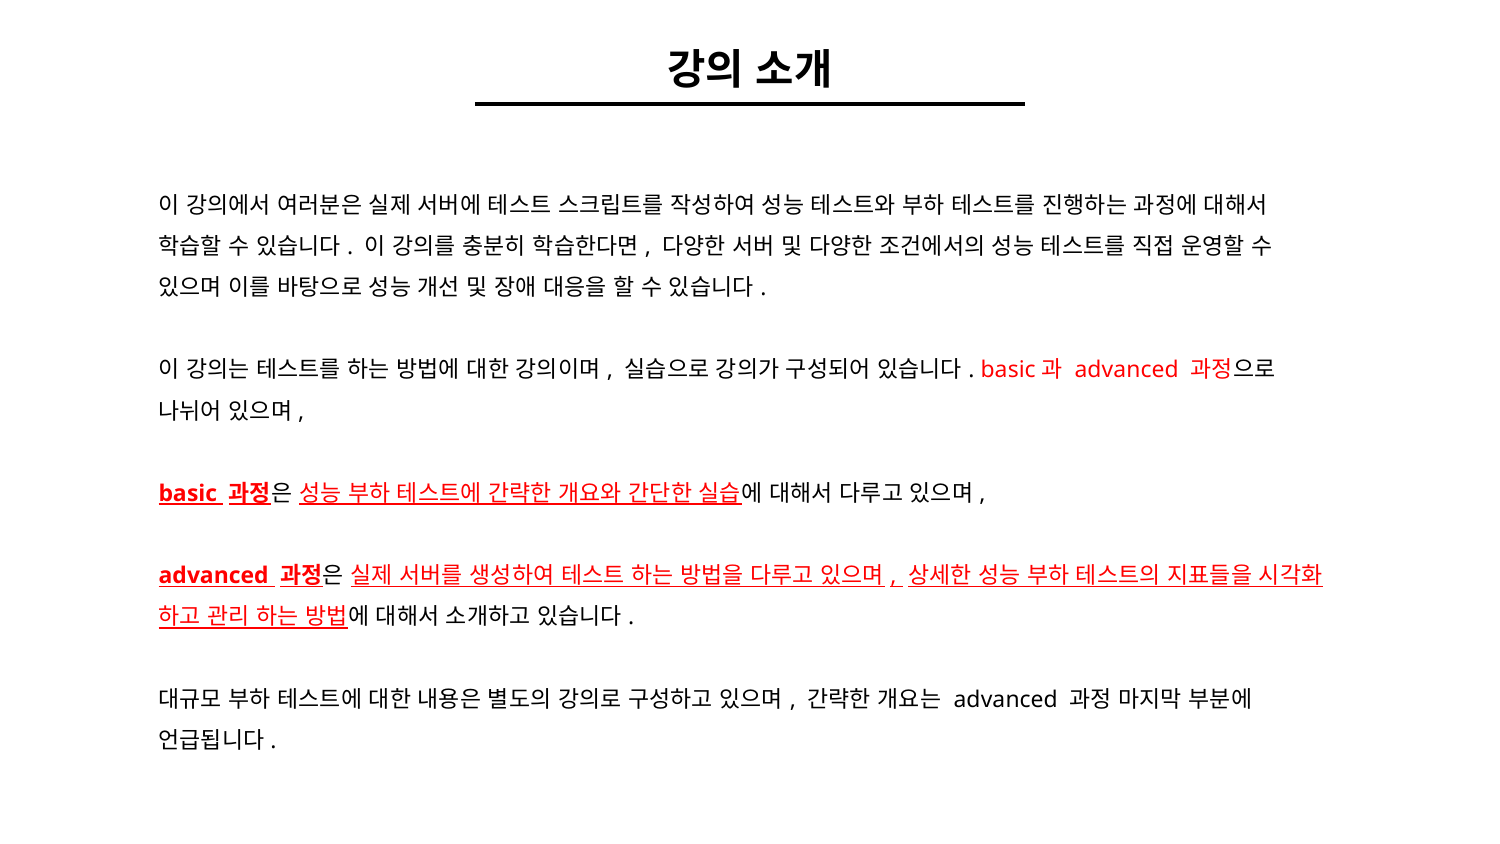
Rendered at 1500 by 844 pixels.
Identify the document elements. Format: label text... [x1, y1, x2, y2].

text_box 이 강의에서 여러분은 실제 서버에 테스트 스크립트를 작성하여 성능 테스트와 부하 테스트를 진행하는 과정에 대해서 학습할 수 있습니다. 이 강의를 충분히 학습한다면, 다양한 서버 및 다양한 조건에서의 성능 테스트를 직접 운영할 수 있으며 이를 바탕으로 성능 개선 및 장애 대응을 할 수 있습니다. 이 강의는 테스트를 하는 방법에 대한 강의이며, 실습으로 강의가 구성되어 있습니다. basic과 advanced 과정으로 나뉘어 있으며, basic 과정은 성능 부하 테스트에 간략한 개요와 간단한 실습에 대해서 다루고 있으며, advanced 과정은 실제 서버를 생성하여 테스트 하는 방법을 다루고 있으며, 상세한 성능 부하 테스트의 지표들을 시각화 하고 관리 하는 방법에 대해서 소개하고 있습니다. 대규모 부하 테스트에 대한 내용은 별도의 강의로 구성하고 있으며, 간략한 개요는 advanced 과정 마지막 부분에 언급됩니다. [143, 161, 1357, 568]
title 강의 소개 [367, 36, 1133, 100]
